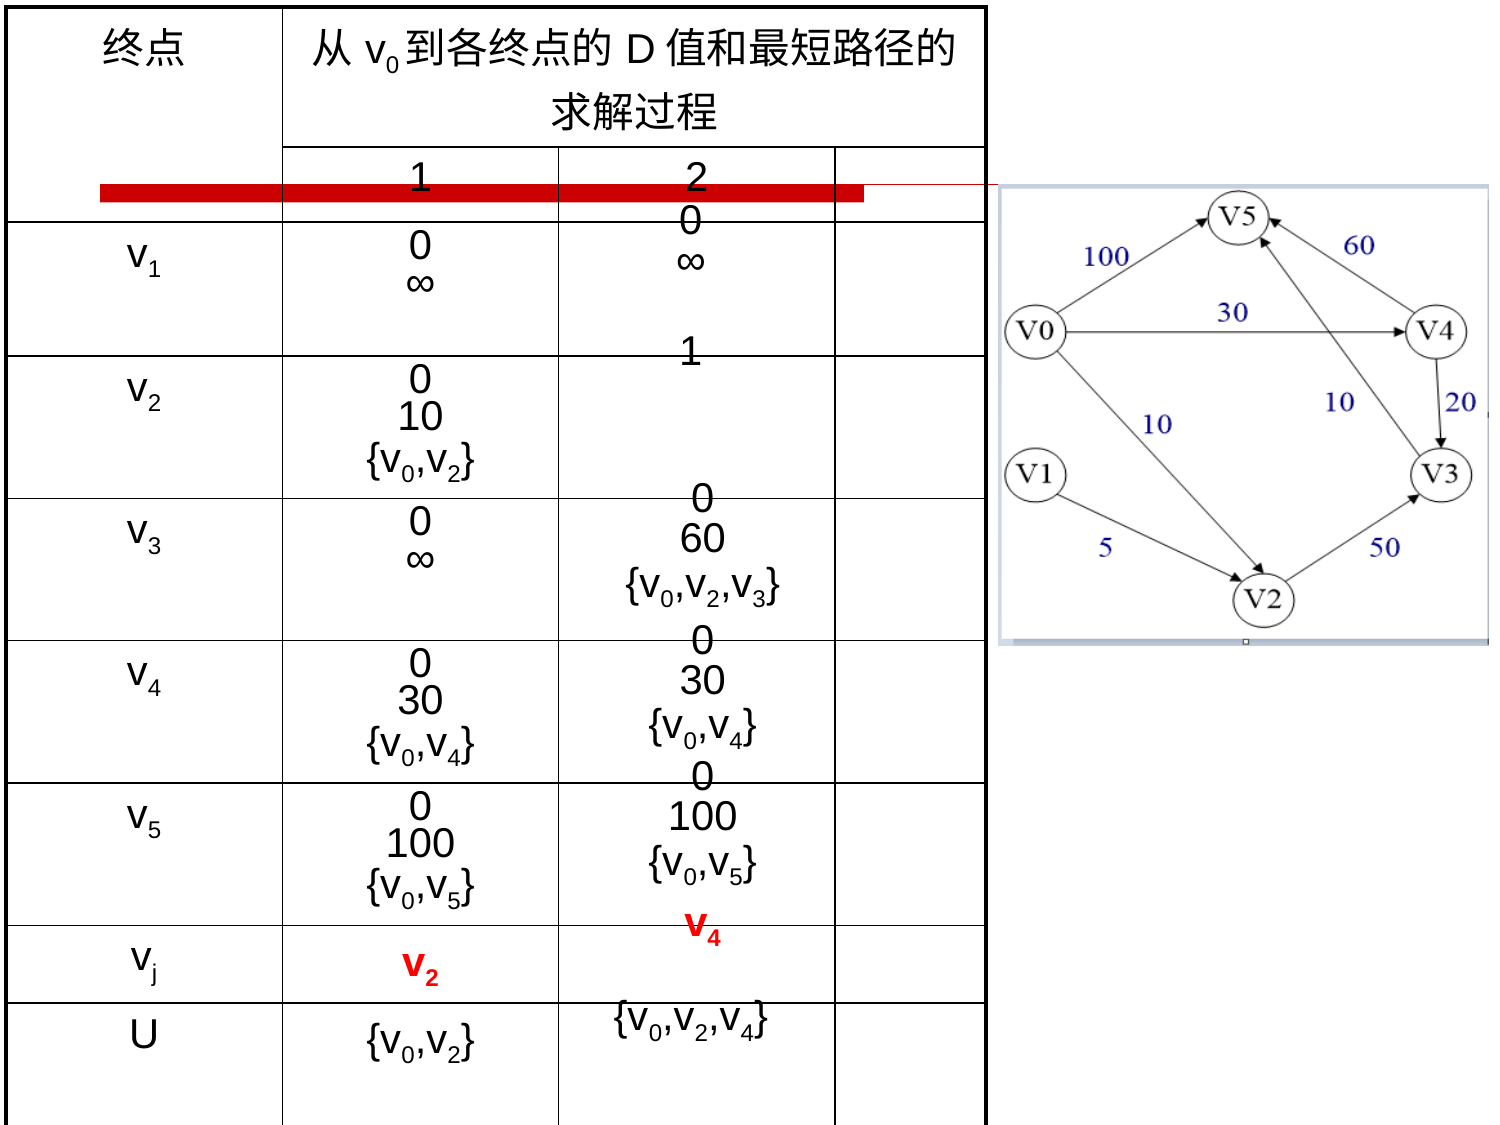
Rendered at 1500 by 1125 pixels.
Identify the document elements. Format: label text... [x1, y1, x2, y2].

table_cell [559, 784, 620, 925]
table_cell [559, 357, 834, 498]
table_cell [836, 926, 984, 1002]
table_cell [559, 926, 834, 1002]
table_cell 0 30 {v0,v4} [283, 641, 558, 782]
table_cell [836, 148, 984, 221]
table_cell [786, 641, 834, 782]
table_cell v1 [8, 223, 282, 355]
table_cell [836, 499, 984, 640]
table_cell [836, 784, 984, 925]
table_cell 0 ∞ [283, 499, 558, 640]
table_cell v3 [8, 499, 282, 640]
table_cell [836, 1004, 984, 1125]
table_cell {v0,v2} [283, 1004, 558, 1125]
table_cell [786, 784, 834, 925]
table_cell [836, 357, 984, 498]
table_cell U [8, 1004, 282, 1125]
text_box 1 [608, 326, 774, 381]
table_cell [559, 1004, 834, 1125]
table_cell 2 [559, 148, 834, 221]
text_box v4 [596, 881, 809, 959]
table_header 从v0到各终点的D值和最短路径的求解过程 [283, 9, 984, 146]
table_cell 0 10 {v0,v2} [283, 357, 558, 498]
table_cell v5 [8, 784, 282, 925]
text_box 0 100 {v0,v5} [620, 751, 786, 881]
picture [997, 184, 1489, 646]
table_cell [836, 223, 984, 355]
table_cell v4 [8, 641, 282, 782]
table_cell [559, 499, 834, 640]
text_box 0 60 {v0,v2,v3} [596, 473, 809, 614]
table_cell 0 ∞ [283, 223, 558, 355]
text_box 0 30 {v0,v4} [620, 615, 786, 751]
table_cell [836, 641, 984, 782]
table_header 终点 [8, 9, 282, 221]
table_cell vj [8, 926, 282, 1002]
table_cell 0 100 {v0,v5} [283, 784, 558, 925]
text_box 0 ∞ [608, 194, 774, 290]
text_box {v0,v2,v4} [584, 975, 798, 1054]
table_cell v2 [283, 926, 558, 1002]
table_cell [559, 223, 834, 355]
table_cell 1 [283, 148, 558, 221]
table_cell [559, 641, 620, 782]
table_cell v2 [8, 357, 282, 498]
